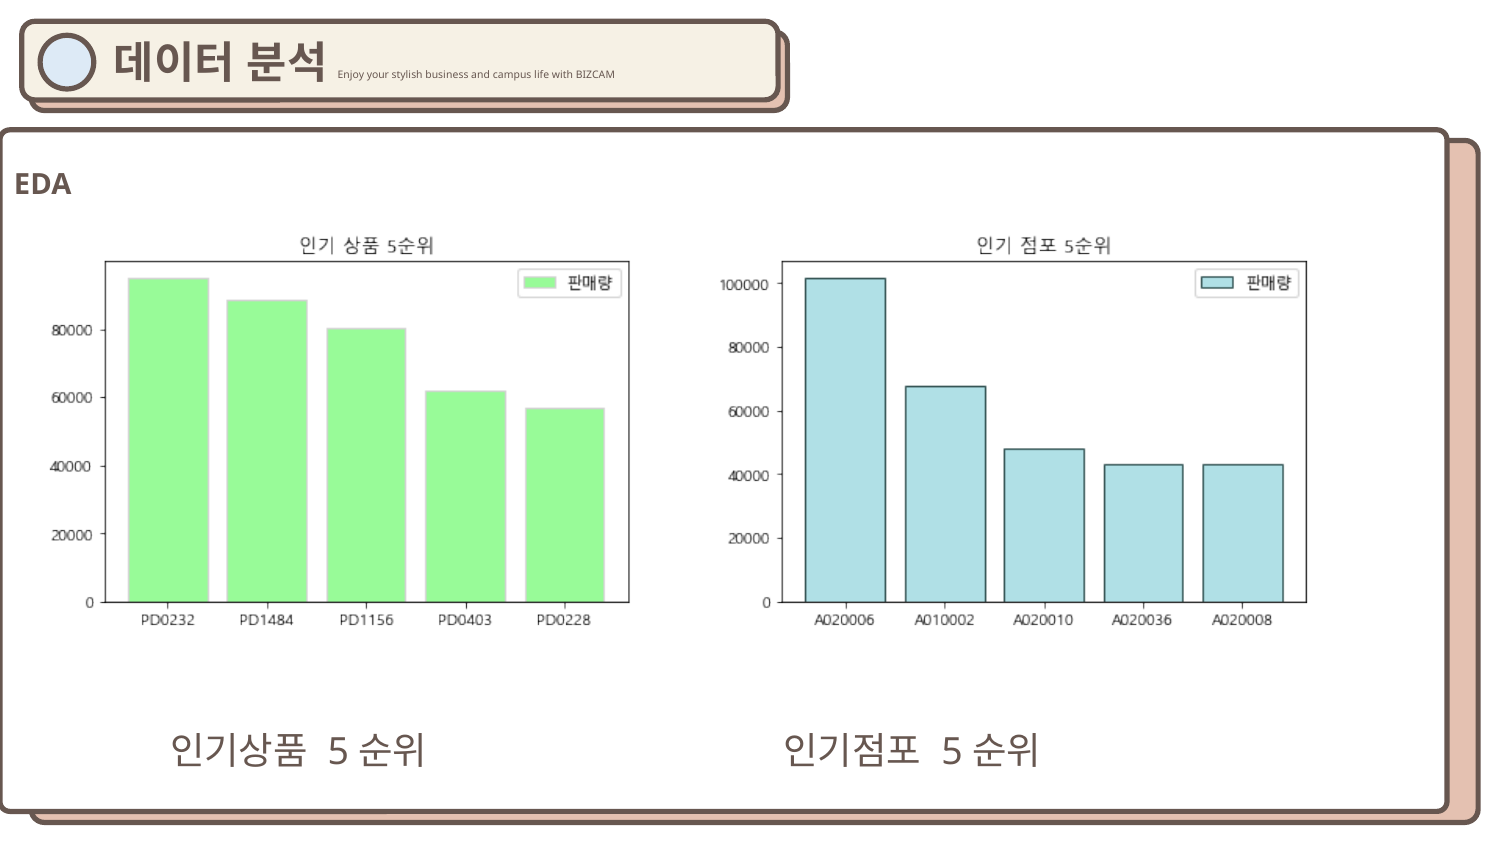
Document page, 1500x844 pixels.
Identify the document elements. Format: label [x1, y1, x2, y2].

picture [38, 227, 638, 638]
picture [707, 227, 1317, 638]
text_box [0, 21, 1479, 823]
